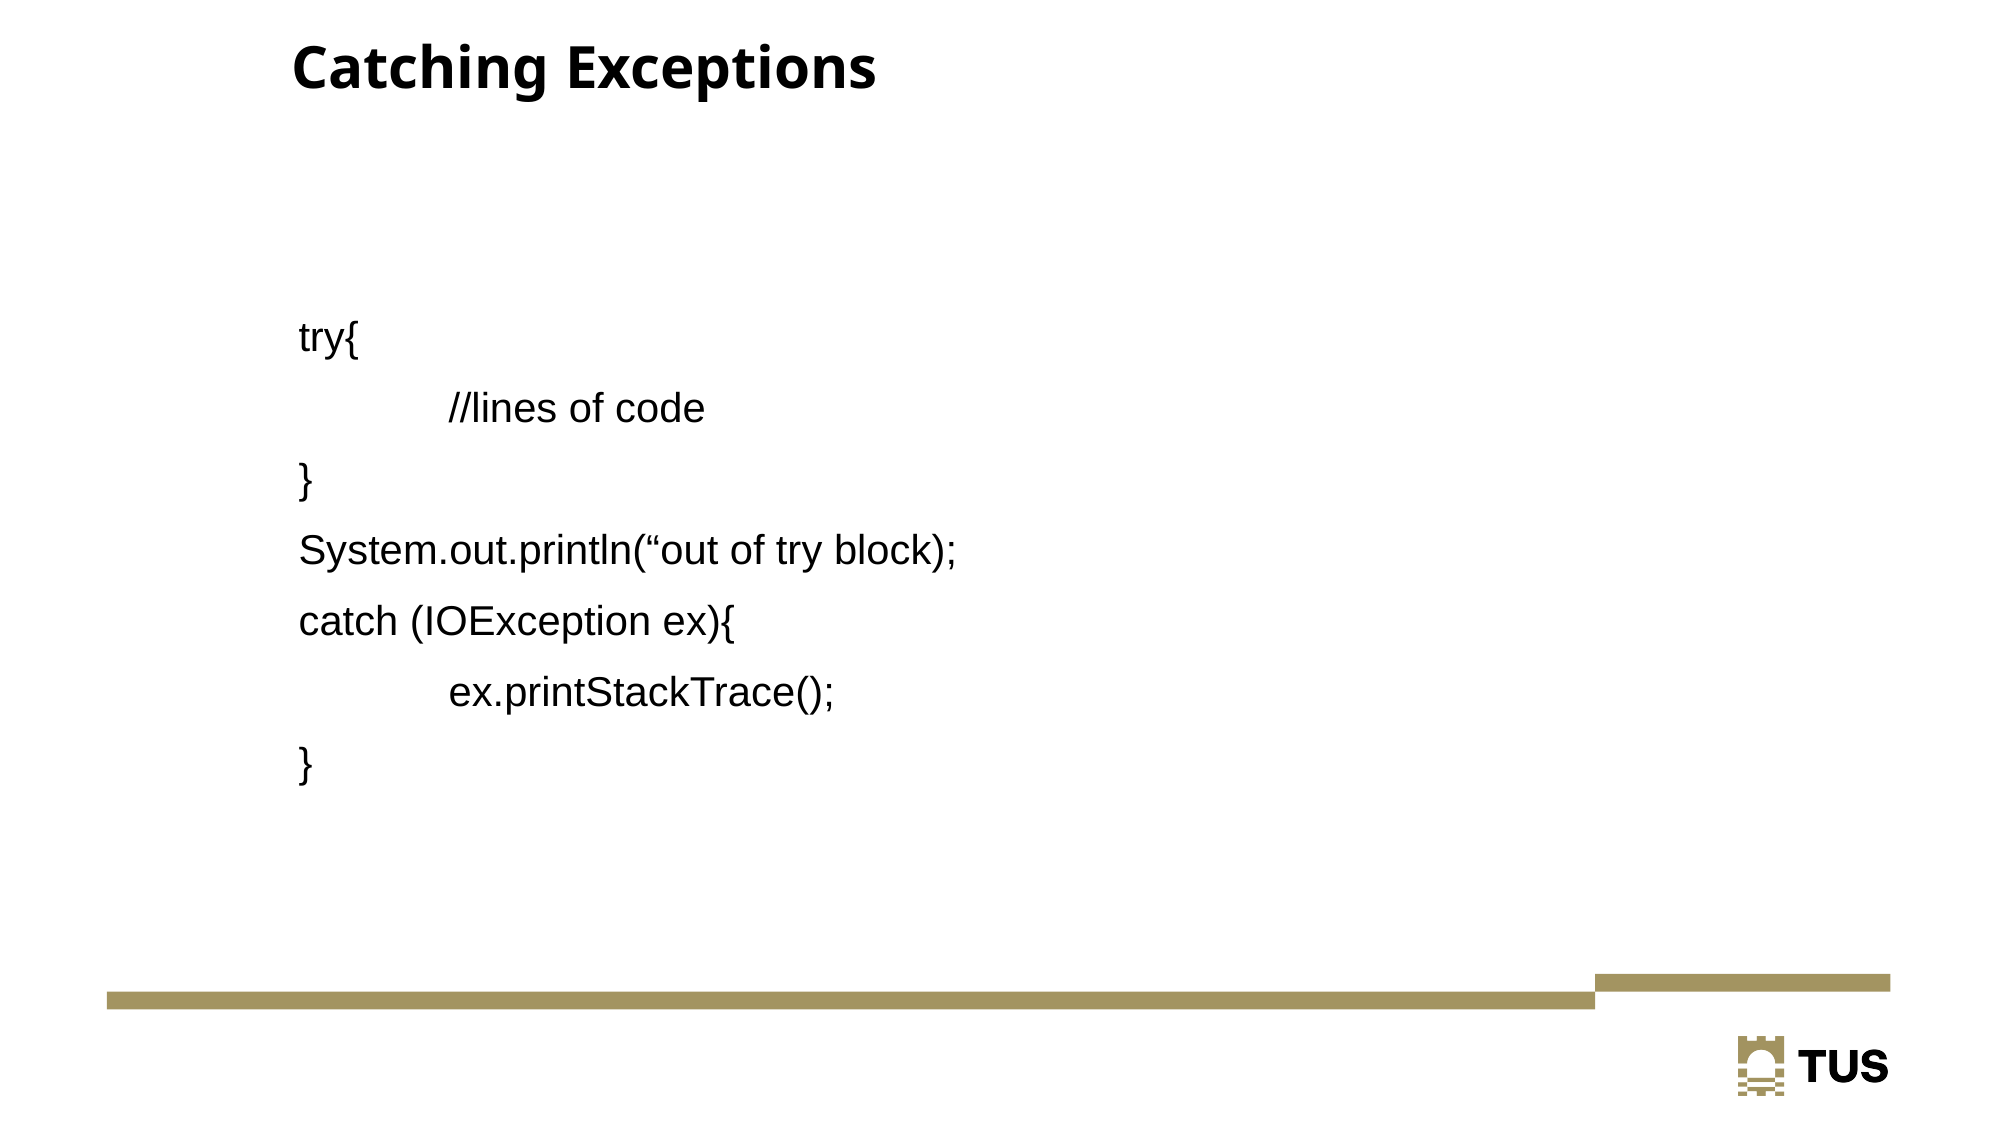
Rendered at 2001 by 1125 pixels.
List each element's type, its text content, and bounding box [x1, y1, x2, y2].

picture [1738, 1036, 1888, 1096]
title Catching Exceptions [291, 31, 1491, 221]
list try{ //lines of code } System.out.println(“out of try block); catch (IOException ex){ ex.printStackTrace(); } [291, 302, 1733, 1035]
